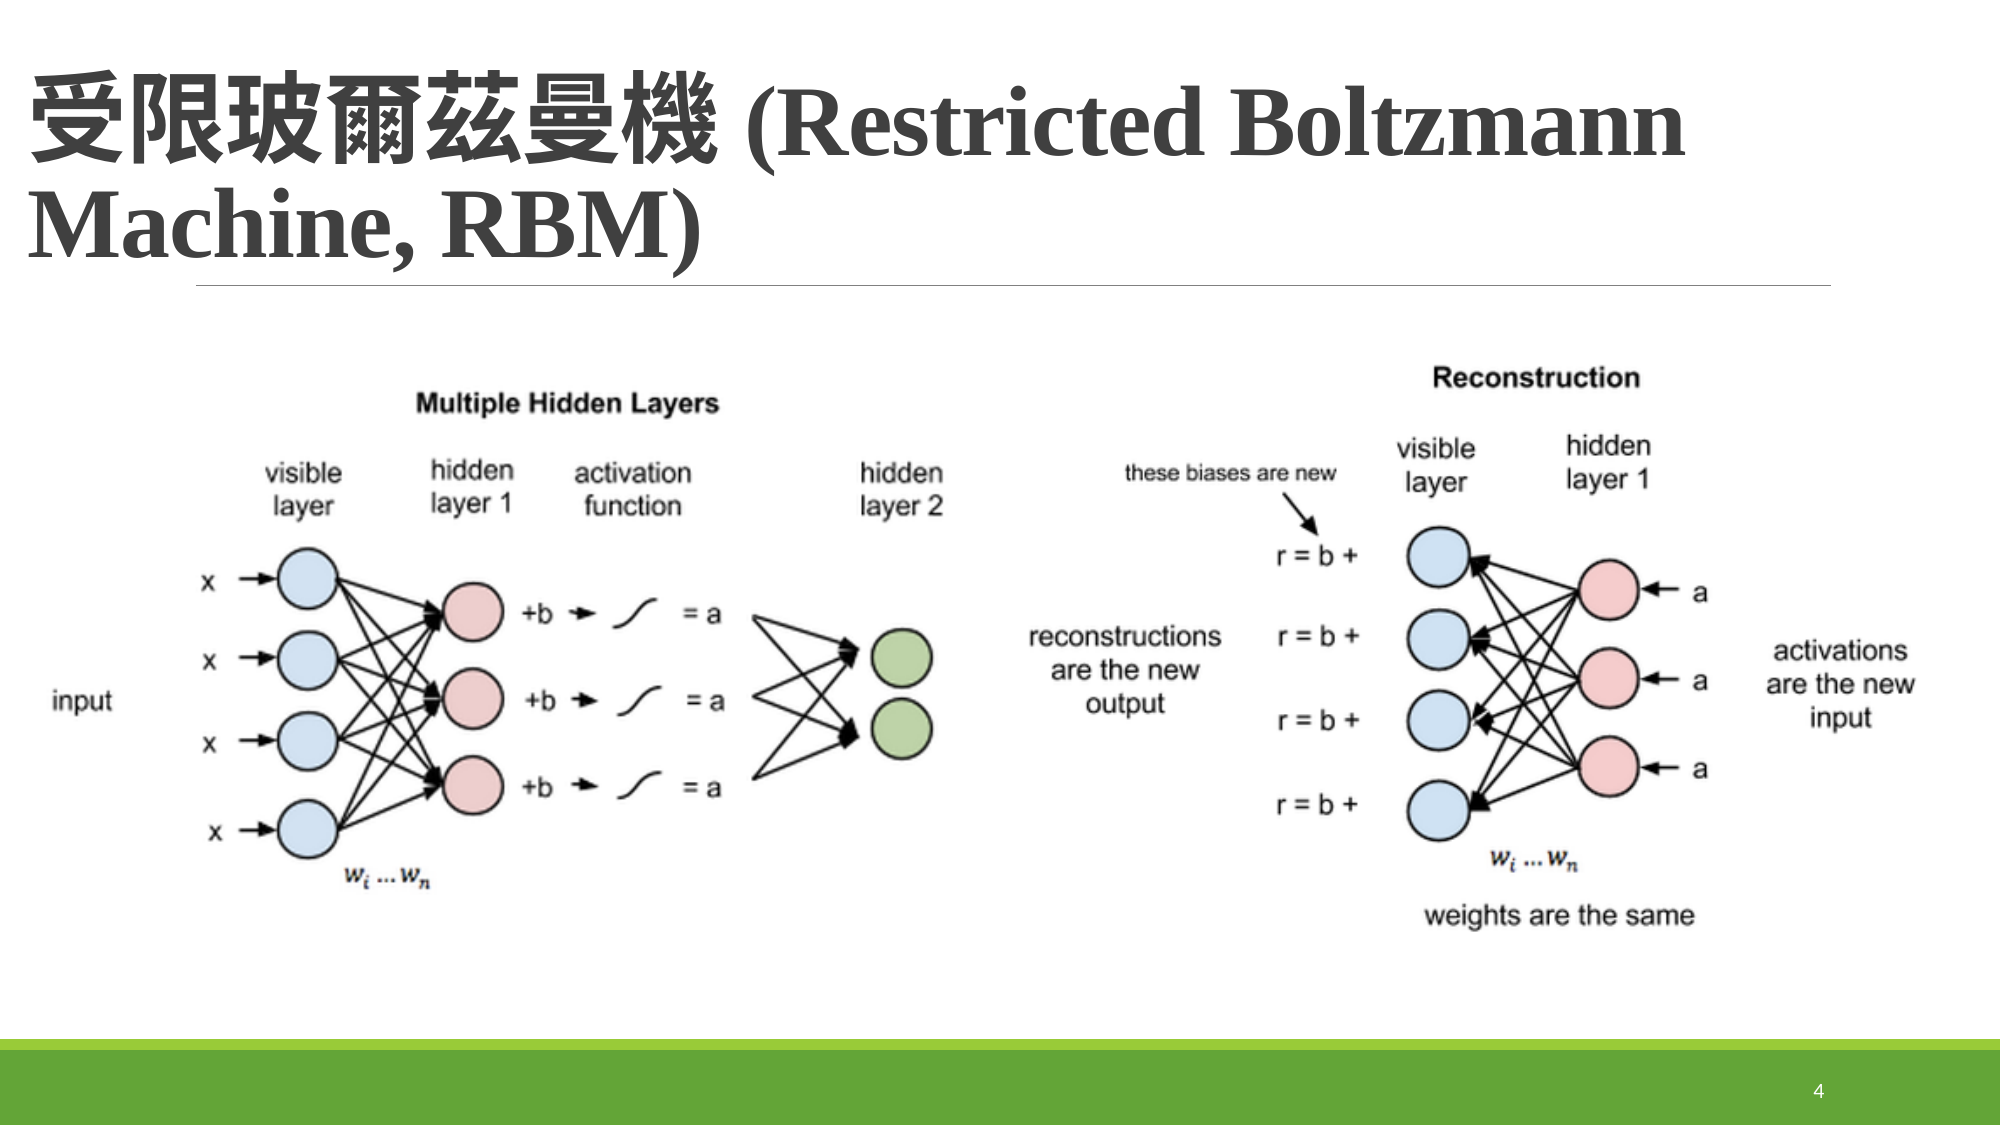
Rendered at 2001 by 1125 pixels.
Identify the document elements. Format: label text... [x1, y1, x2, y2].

title 受限玻爾茲曼機(Restricted Boltzmann Machine, RBM) [12, 47, 2000, 285]
slide_number 4 [1624, 1059, 1840, 1120]
picture [0, 329, 2000, 958]
